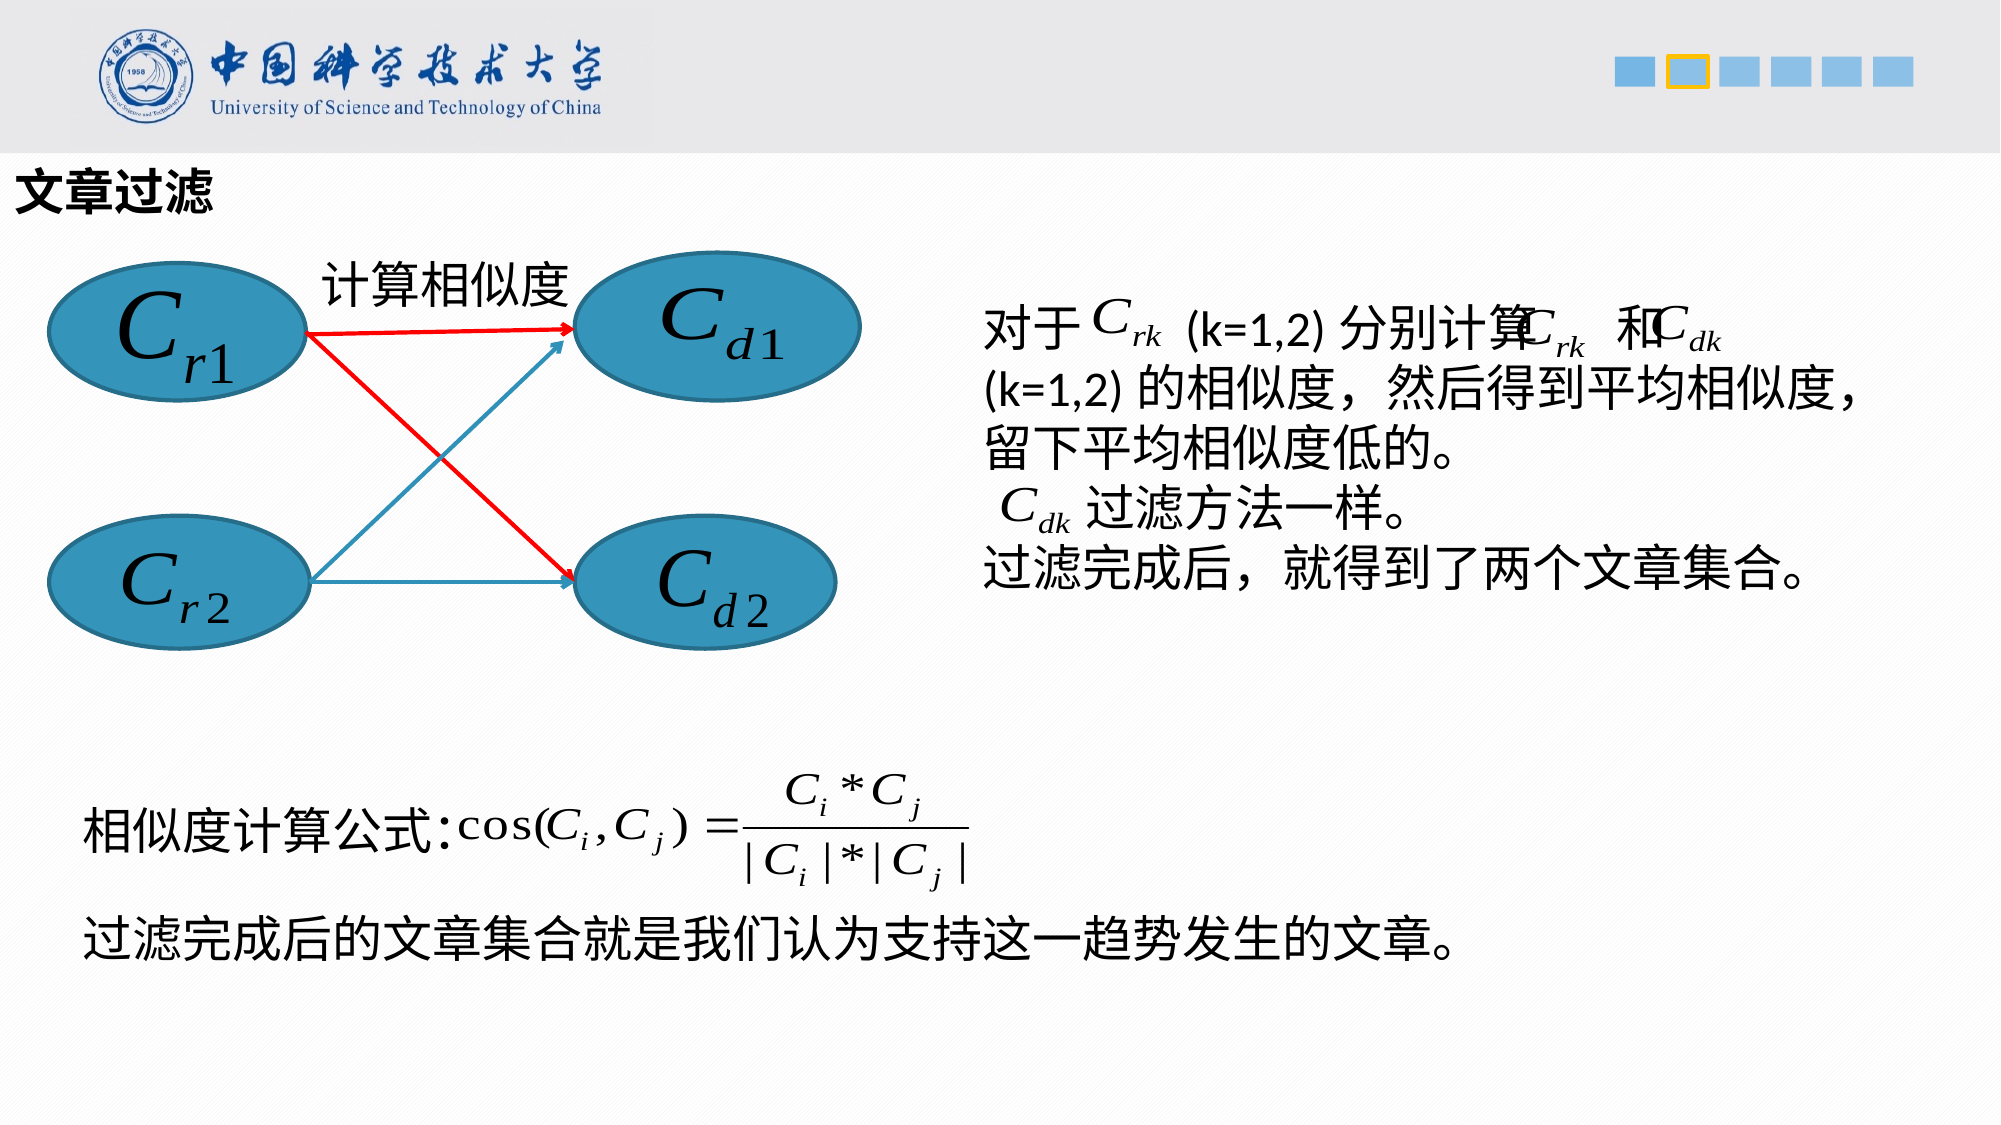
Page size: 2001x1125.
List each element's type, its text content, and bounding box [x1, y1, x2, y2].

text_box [569, 341, 576, 583]
text_box 过滤完成后的文章集合就是我们认为支持这一趋势发生的文章。 [67, 899, 1498, 975]
text_box 计算相似度 [306, 246, 586, 322]
text_box [46, 275, 97, 388]
text_box 相似度计算公式： [67, 791, 444, 867]
text_box [1820, 54, 1864, 89]
text_box 文章过滤 [0, 152, 1709, 228]
picture [70, 7, 654, 146]
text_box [991, 470, 1084, 547]
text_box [645, 521, 785, 649]
text_box [572, 250, 862, 403]
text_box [1082, 281, 1175, 360]
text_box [449, 759, 980, 901]
text_box [1717, 54, 1762, 89]
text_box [645, 262, 802, 379]
text_box [573, 521, 644, 642]
text_box [1613, 54, 1657, 89]
text_box [46, 513, 311, 641]
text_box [1506, 292, 1599, 371]
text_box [305, 328, 576, 335]
text_box [1769, 54, 1813, 89]
text_box 对于 (k=1,2)分别计算 和 (k=1,2)的相似度，然后得到平均相似度，留下平均相似度低的。 过滤方法一样。 过滤完成后，就得到了两个文章集合。 [968, 288, 1914, 604]
text_box [121, 644, 238, 651]
text_box [1666, 54, 1710, 89]
text_box [1871, 54, 1916, 89]
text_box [102, 257, 253, 401]
text_box [649, 513, 762, 520]
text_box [107, 527, 247, 637]
text_box [789, 528, 838, 636]
text_box [257, 275, 308, 388]
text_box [309, 340, 565, 581]
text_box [1642, 288, 1735, 365]
